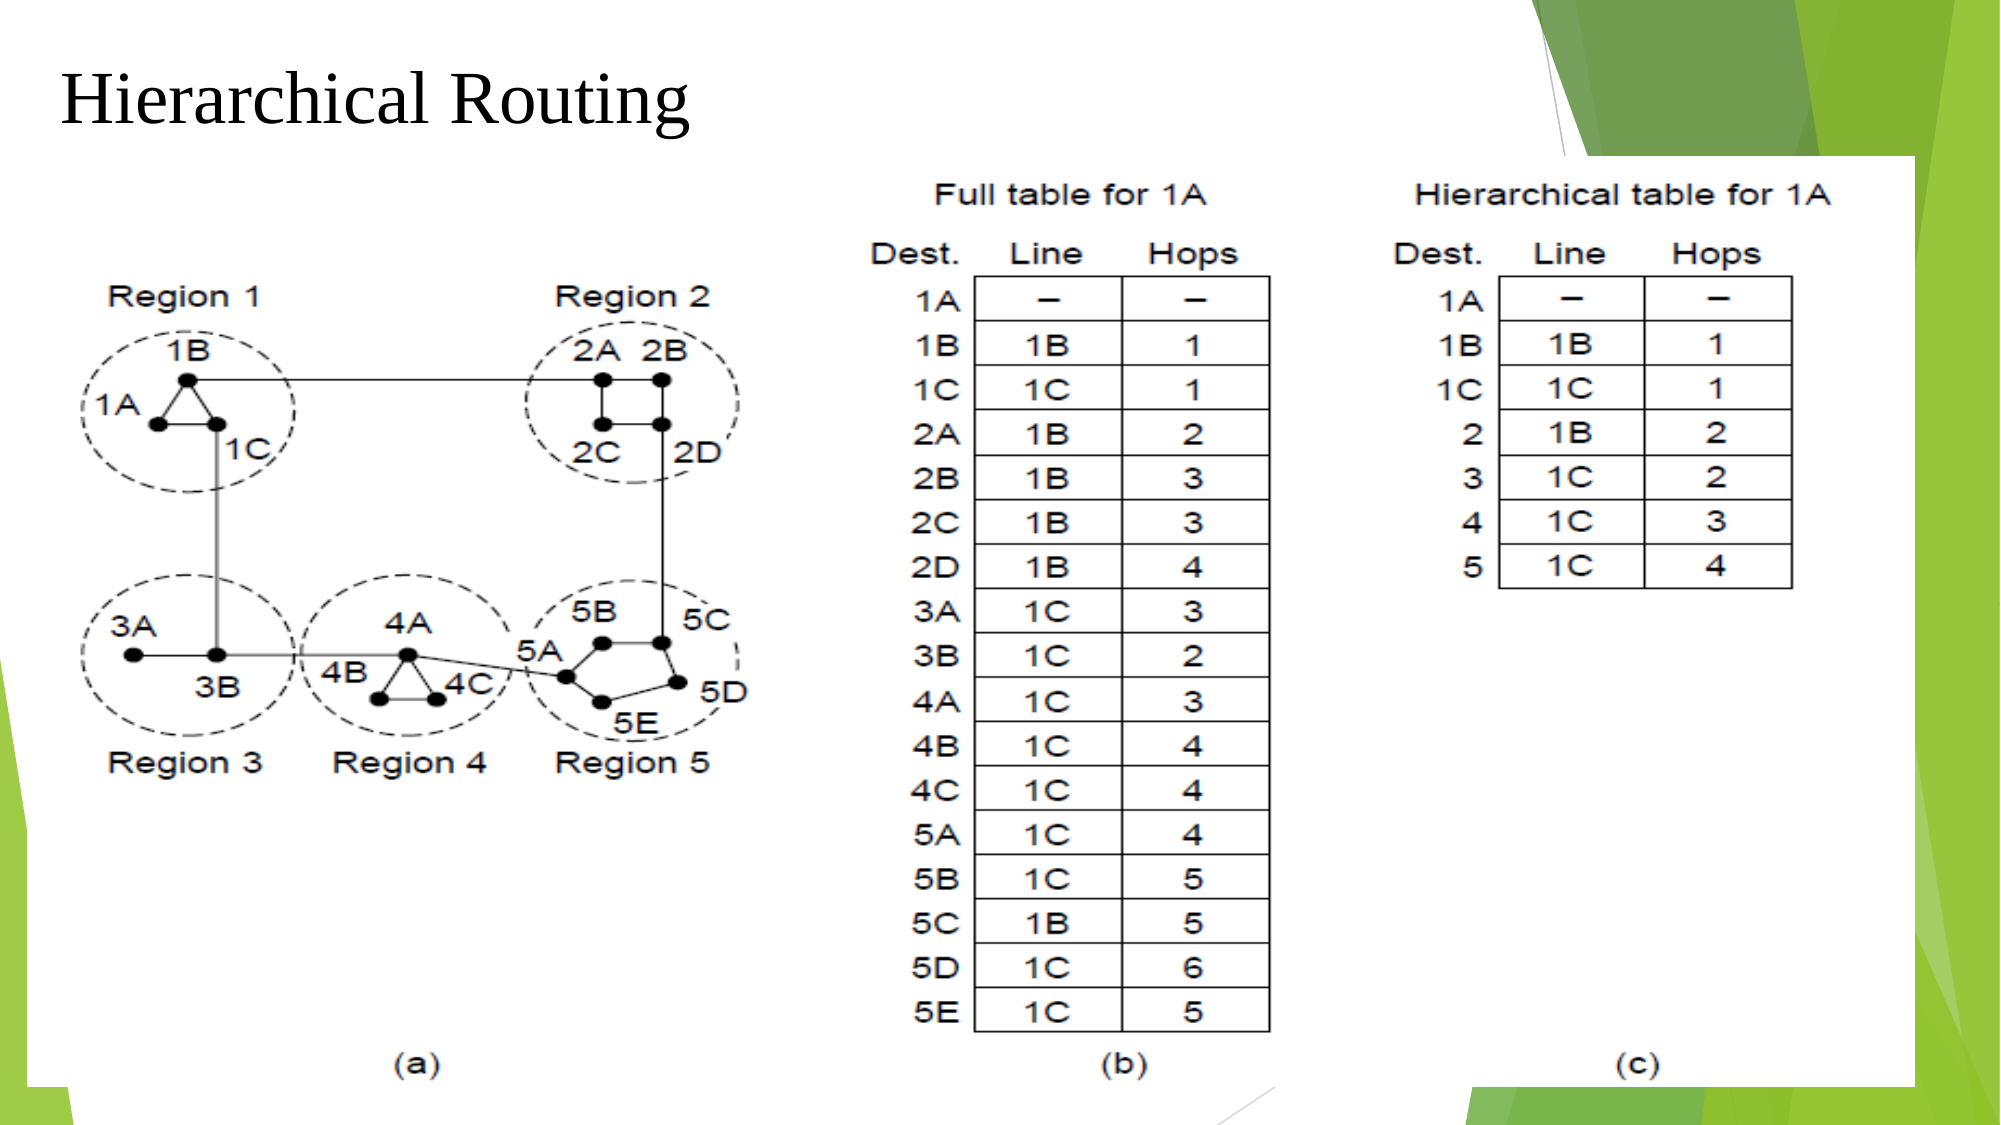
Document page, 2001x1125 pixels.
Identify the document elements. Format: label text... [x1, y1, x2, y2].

picture [27, 156, 1916, 1087]
title Hierarchical Routing [45, 41, 1456, 154]
